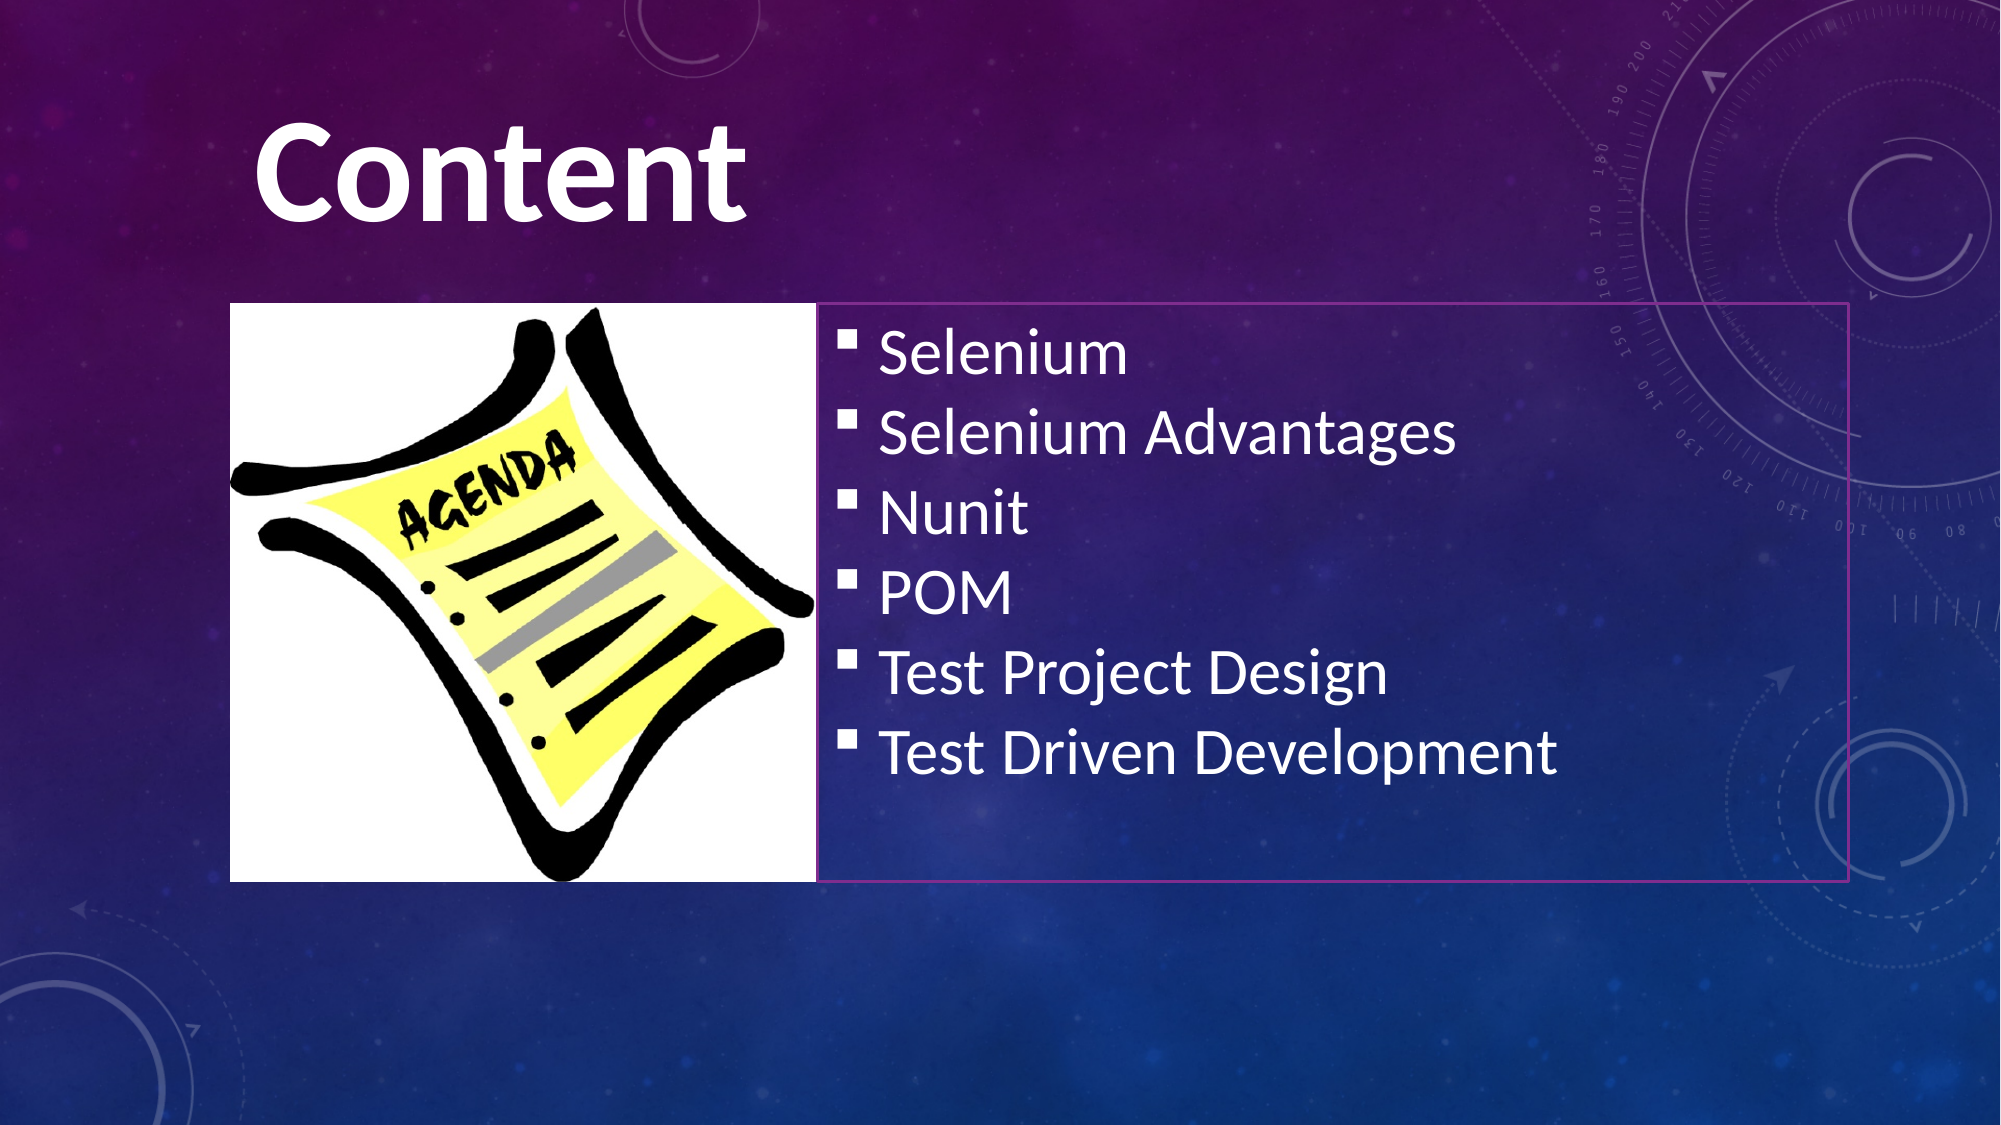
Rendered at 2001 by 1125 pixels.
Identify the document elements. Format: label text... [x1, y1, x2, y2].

text_box Content [239, 63, 890, 259]
picture [0, 0, 2001, 1125]
text_box Selenium Selenium Advantages Nunit POM Test Project Design Test Driven Development [816, 302, 1850, 883]
